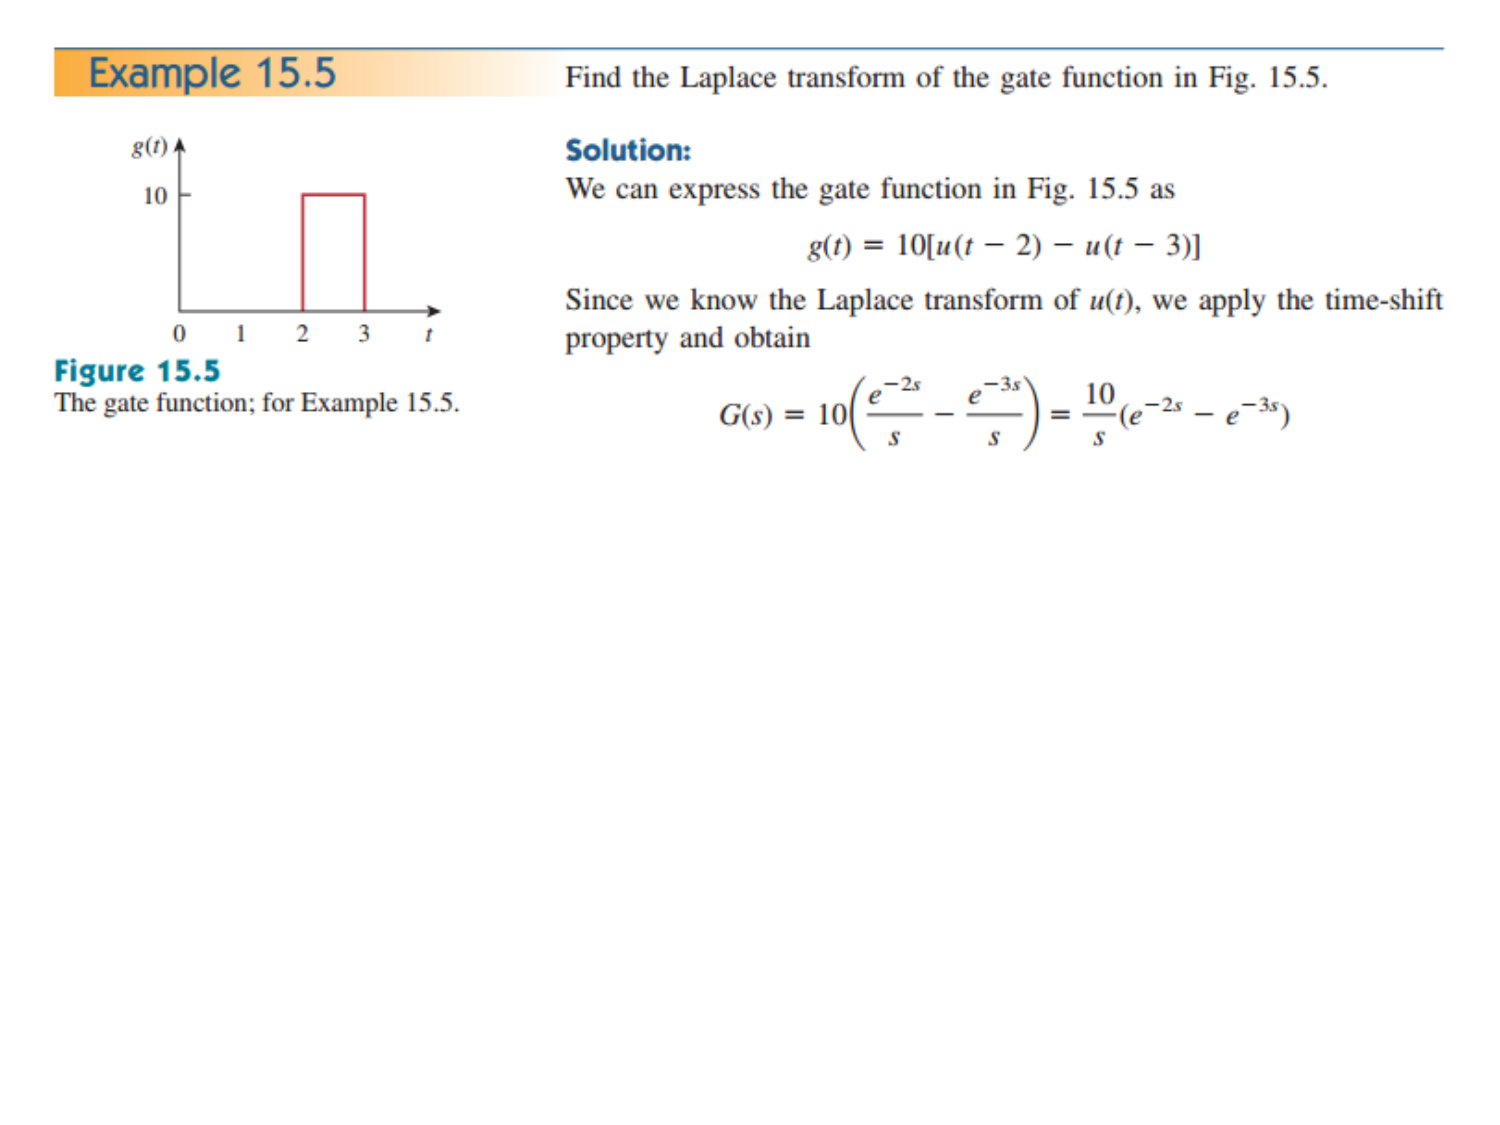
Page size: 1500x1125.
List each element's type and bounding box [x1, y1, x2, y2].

picture [5, 24, 1500, 538]
